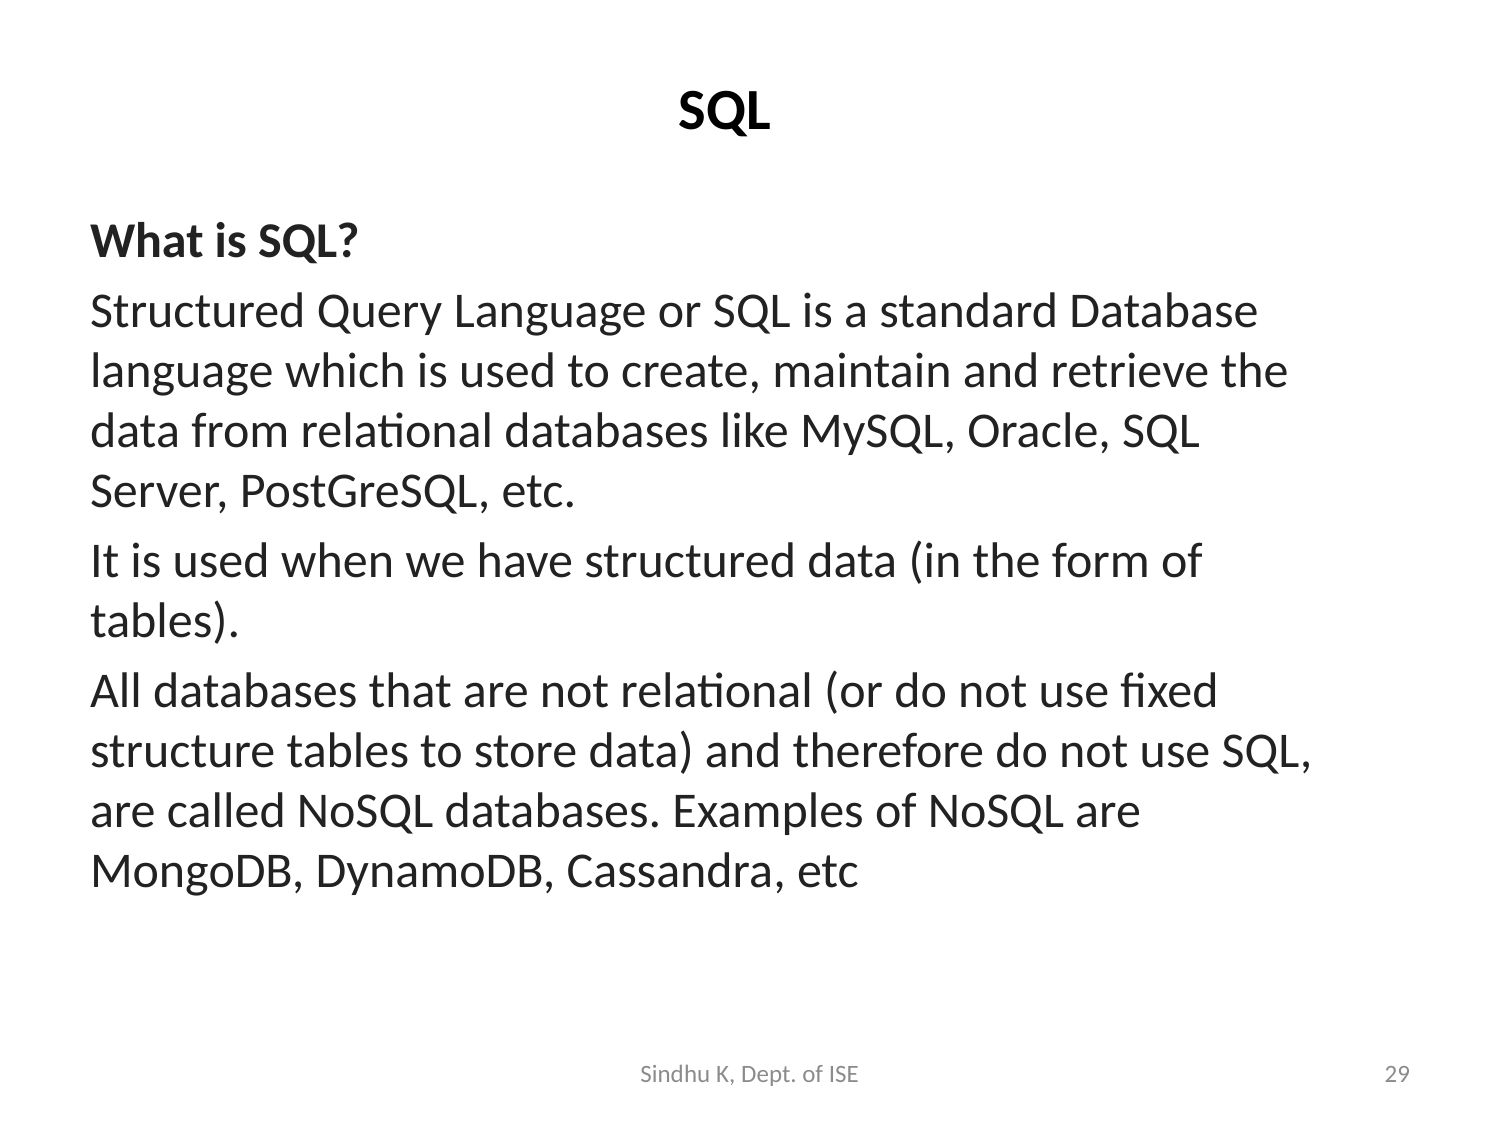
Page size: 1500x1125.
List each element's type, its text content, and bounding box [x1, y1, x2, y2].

subtitle What is SQL? Structured Query Language or SQL is a standard Database language which is used to create, maintain and retrieve the data from relational databases like MySQL, Oracle, SQL Server, PostGreSQL, etc. It is used when we have structured data (in the form of tables). All databases that are not relational (or do not use fixed structure tables to store data) and therefore do not use SQL, are called NoSQL databases. Examples of NoSQL are MongoDB, DynamoDB, Cassandra, etc [75, 200, 1363, 1013]
footer Sindhu K, Dept. of ISE [512, 1042, 988, 1103]
title SQL [87, 37, 1363, 175]
slide_number 29 [1074, 1042, 1425, 1103]
